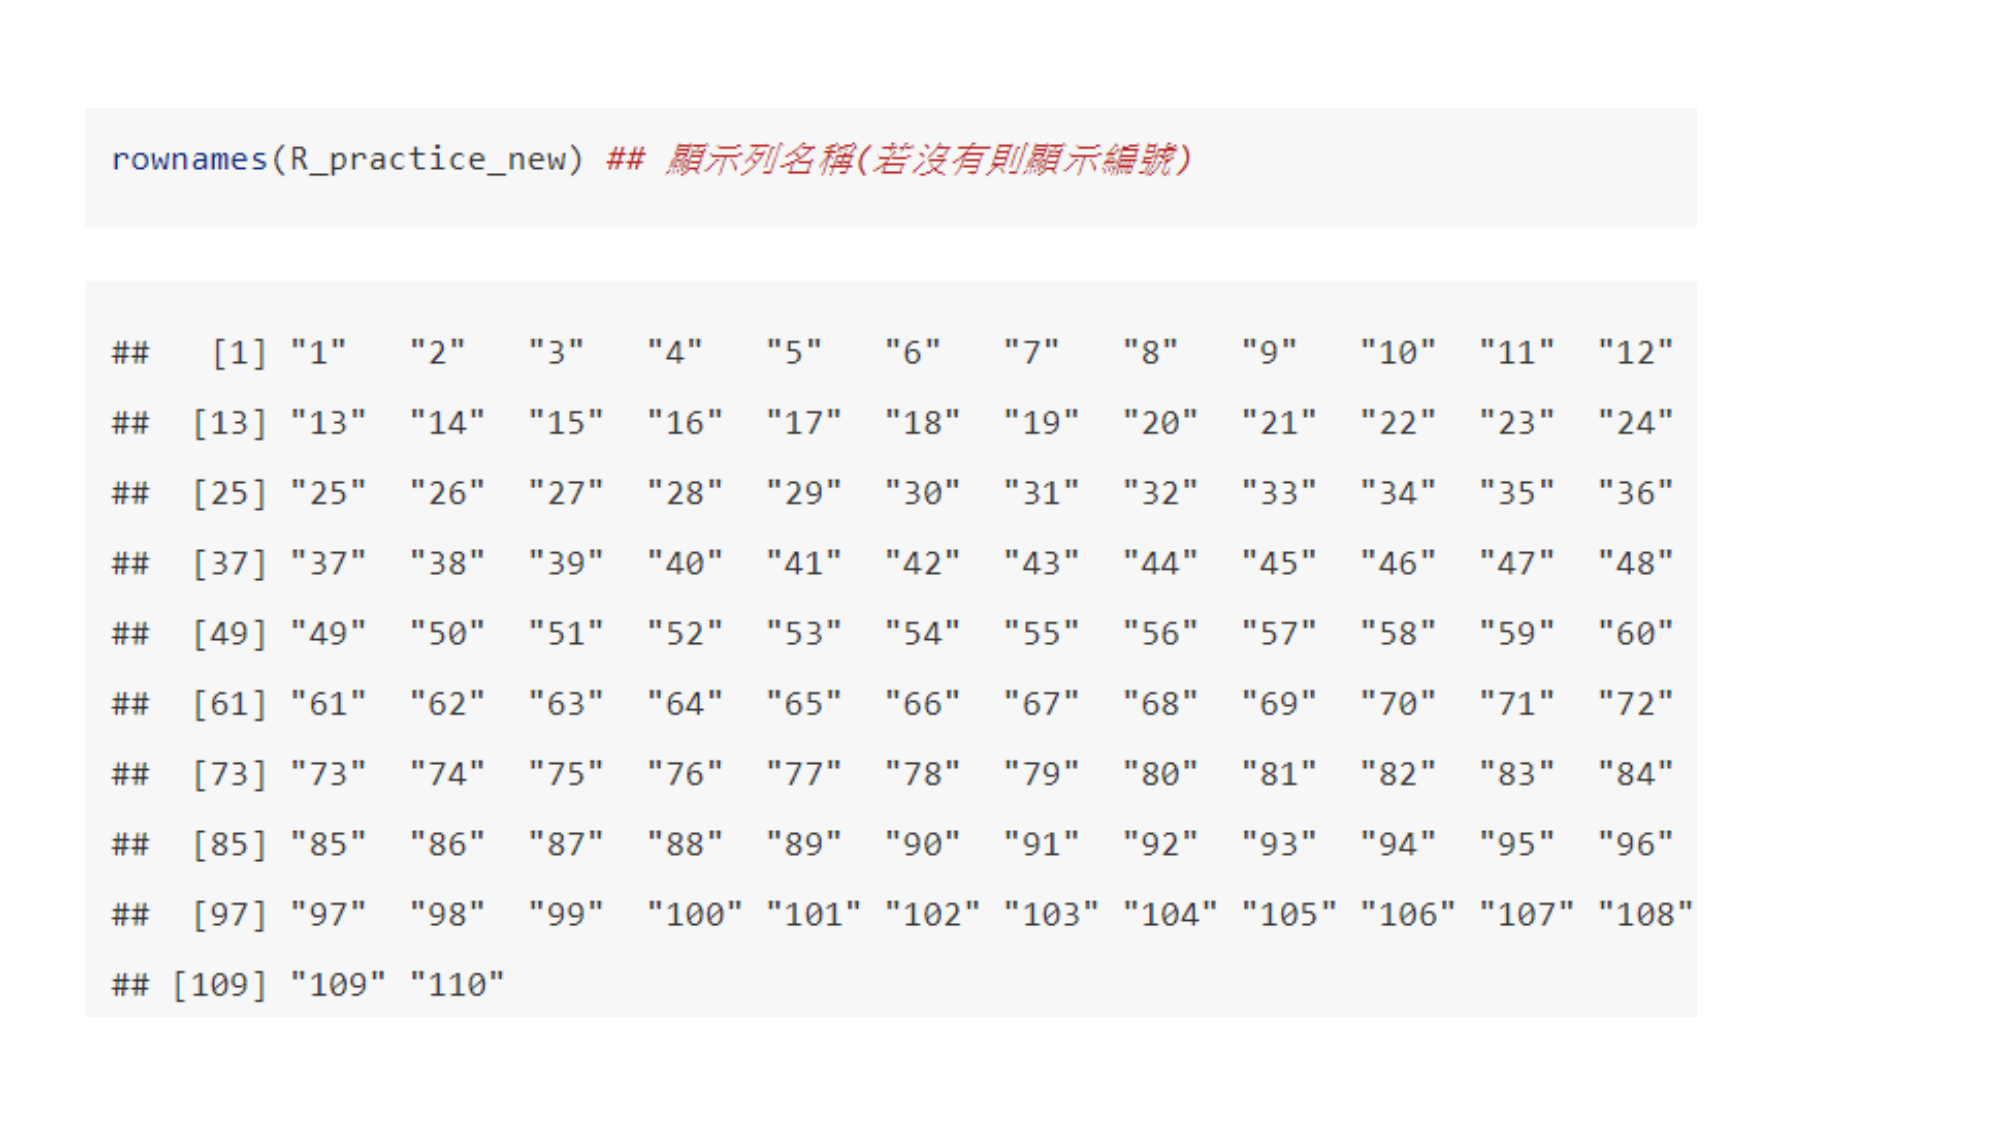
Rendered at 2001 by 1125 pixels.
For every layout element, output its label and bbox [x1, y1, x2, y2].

list [85, 108, 1697, 1017]
